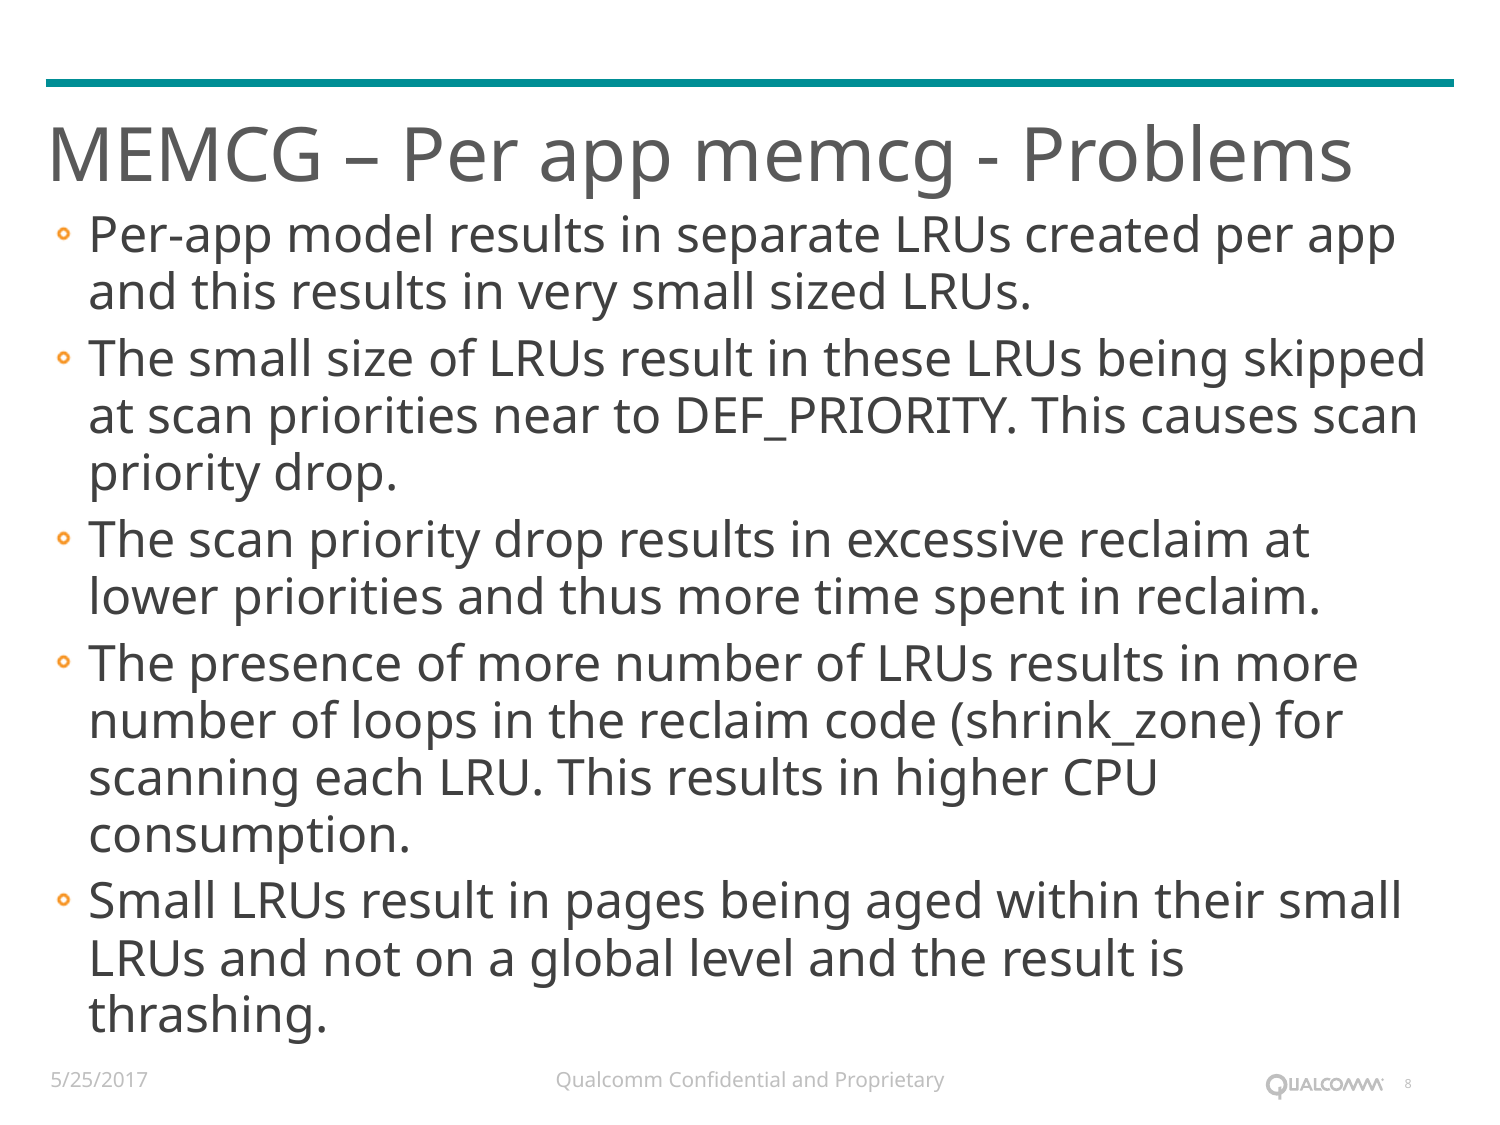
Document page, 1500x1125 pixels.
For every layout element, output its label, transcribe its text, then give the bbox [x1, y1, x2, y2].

title MEMCG – Per app memcg - Problems [34, 121, 1442, 201]
picture [46, 340, 82, 376]
picture [46, 882, 82, 918]
picture [46, 216, 82, 252]
picture [46, 520, 82, 557]
picture [46, 644, 82, 680]
list Per-app model results in separate LRUs created per app and this results in very small sized LRUs. The small size of LRUs result in these LRUs being skipped at scan priorities near to DEF_PRIORITY. This causes scan priority drop. The scan priority drop results in excessive reclaim at lower priorities and thus more time spent in reclaim. The presence of more number of LRUs results in more number of loops in the reclaim code (shrink_zone) for scanning each LRU. This results in higher CPU consumption. Small LRUs result in pages being aged within their small LRUs and not on a global level and the result is thrashing. [35, 201, 1442, 894]
